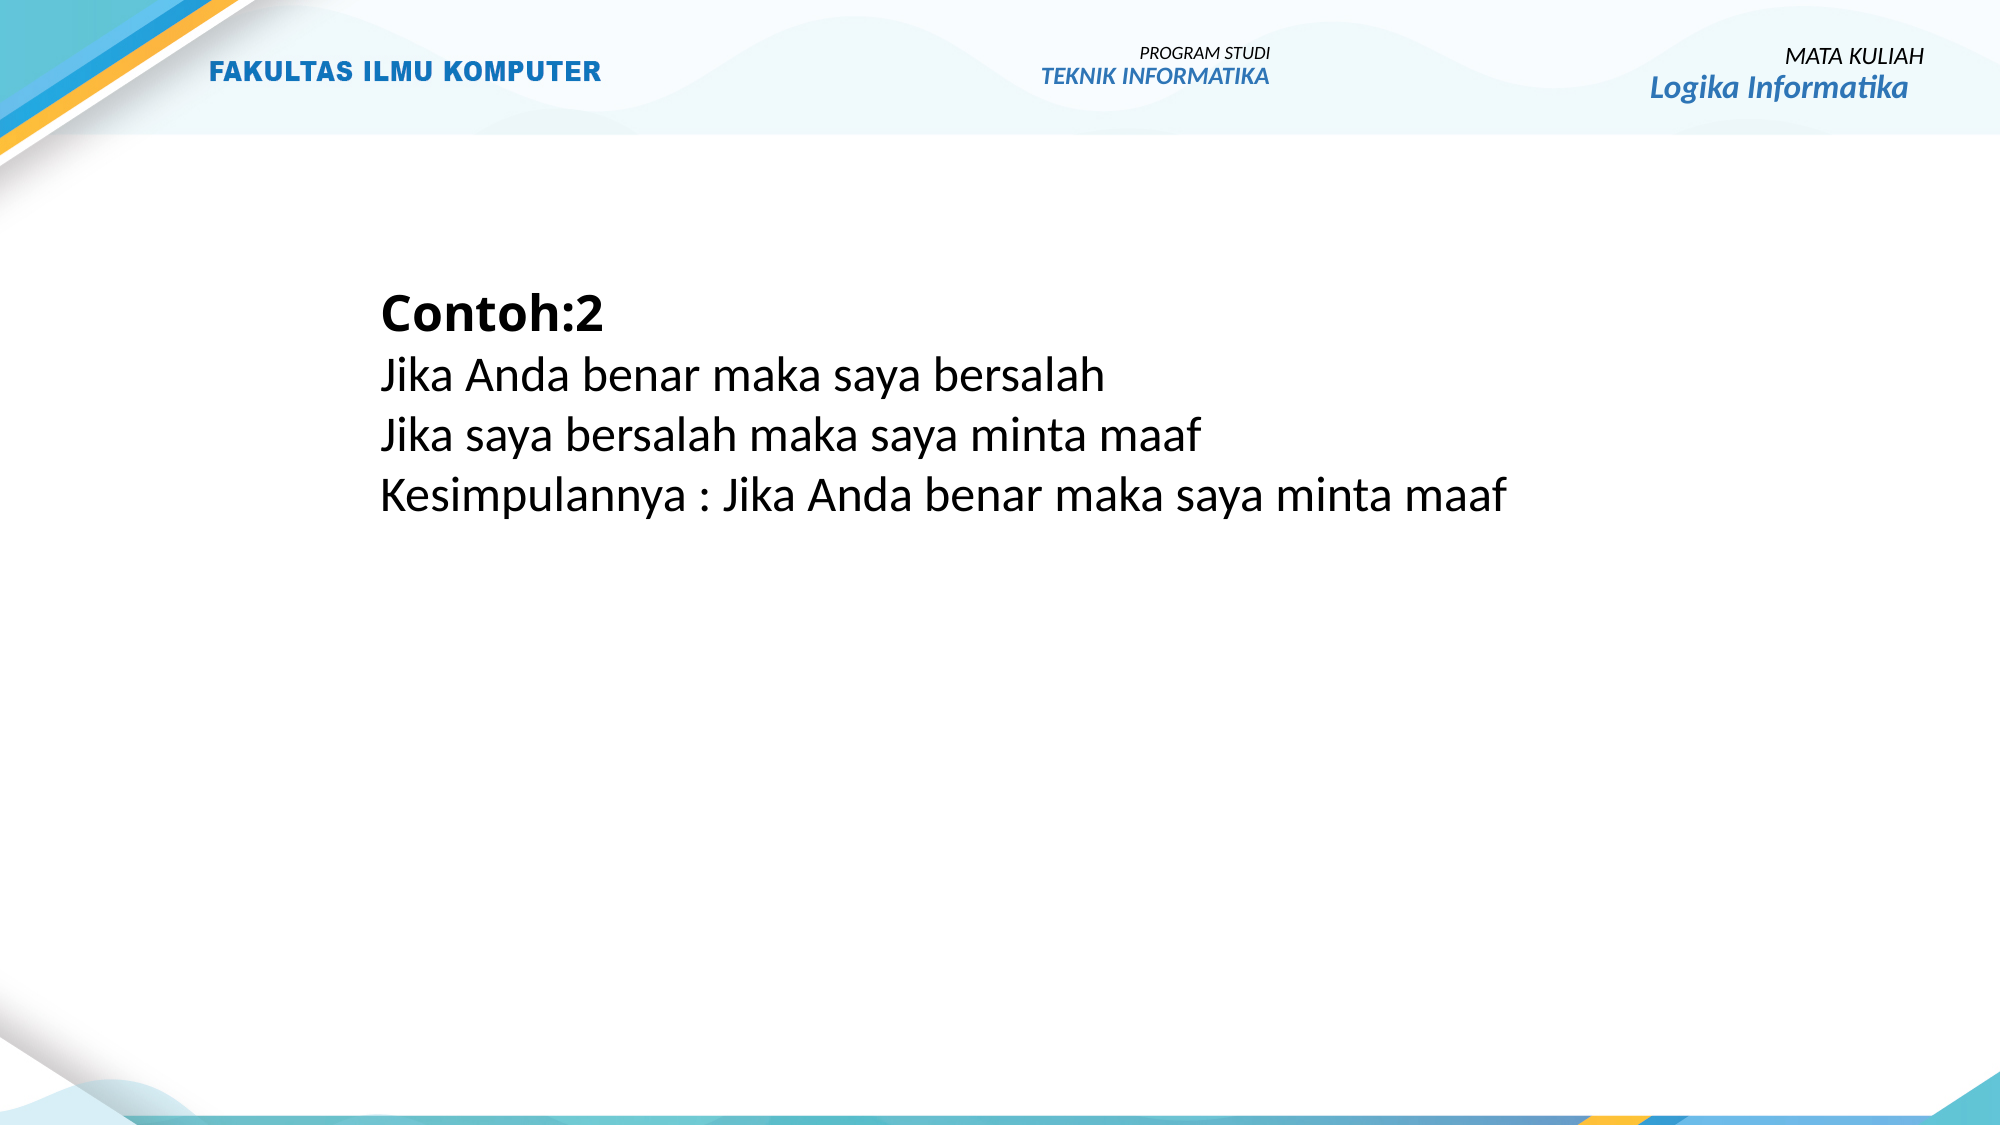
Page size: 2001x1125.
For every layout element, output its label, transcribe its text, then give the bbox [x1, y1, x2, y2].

text_box MATA KULIAH Logika Informatika [1374, 35, 1940, 147]
picture [0, 0, 2000, 1125]
text_box PROGRAM STUDI TEKNIK INFORMATIKA [908, 35, 1286, 120]
text_box Contoh:2 Jika Anda benar maka saya bersalah Jika saya bersalah maka saya minta maaf Kesimpulannya : Jika Anda benar maka saya minta maaf [365, 273, 1715, 529]
